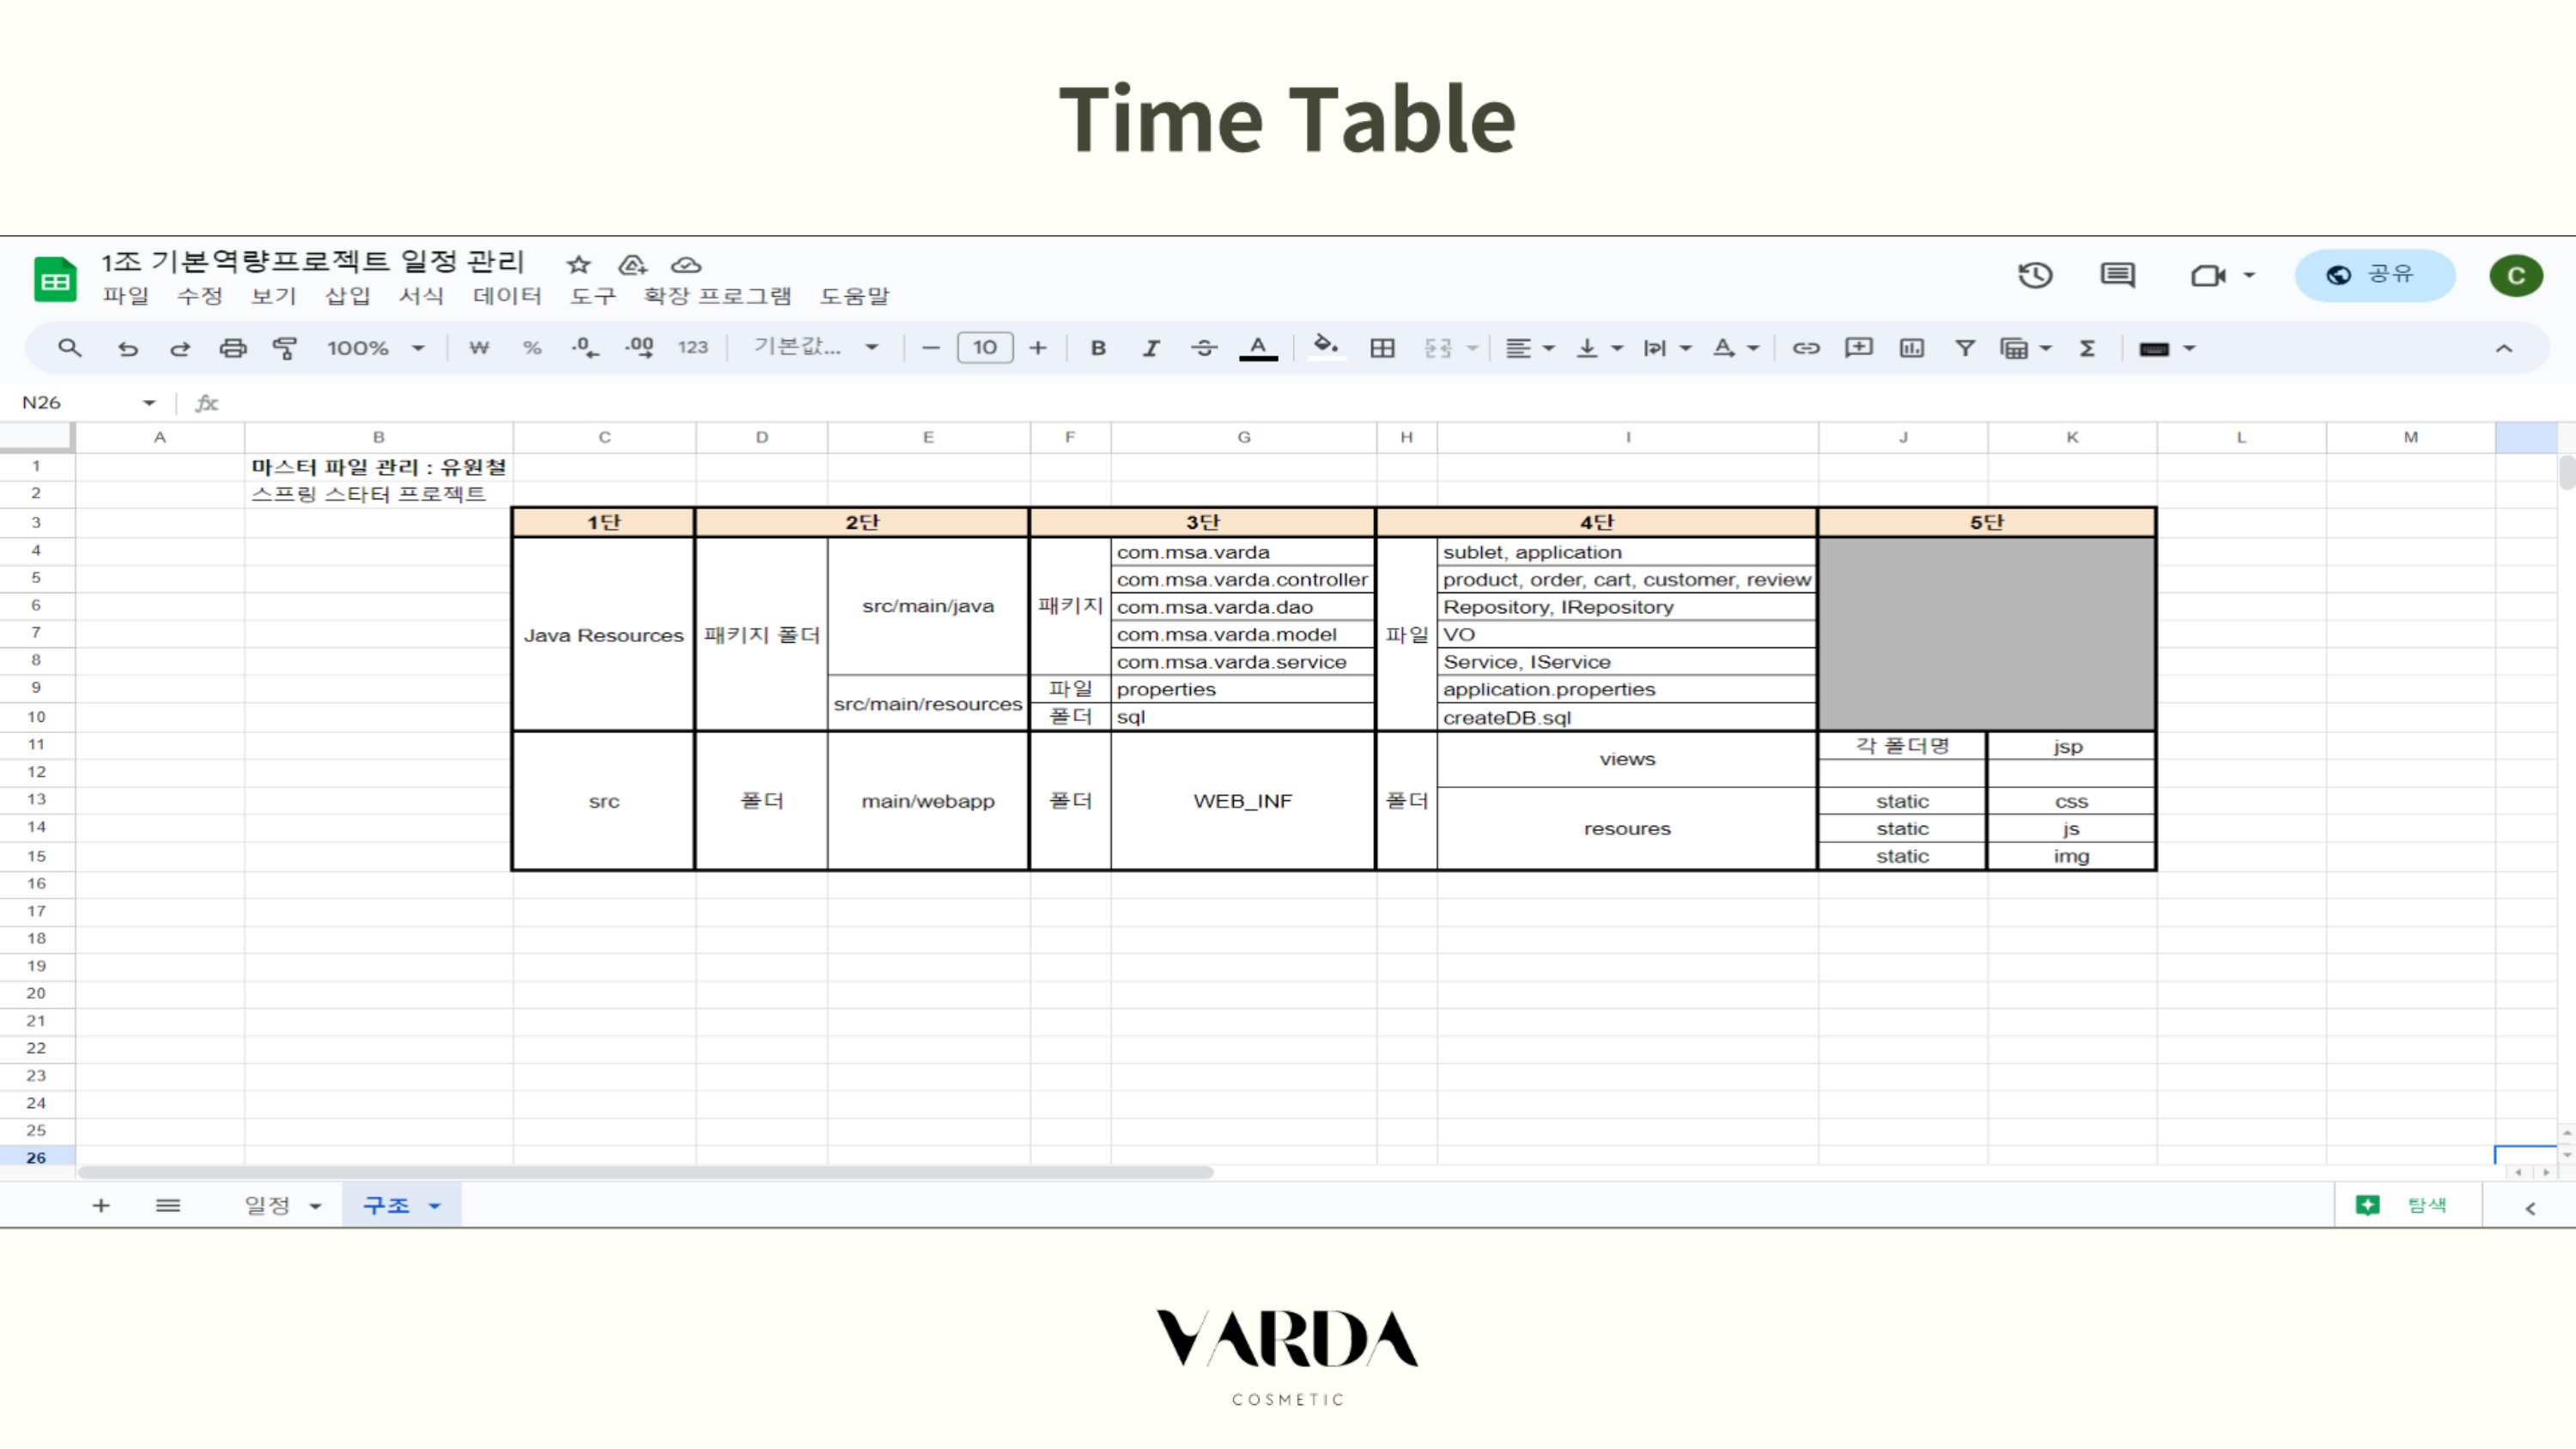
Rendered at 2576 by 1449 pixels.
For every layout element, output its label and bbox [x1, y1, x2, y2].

text_box [0, 237, 2576, 1228]
picture [853, 42, 1552, 191]
text_box [1035, 1251, 1540, 1434]
